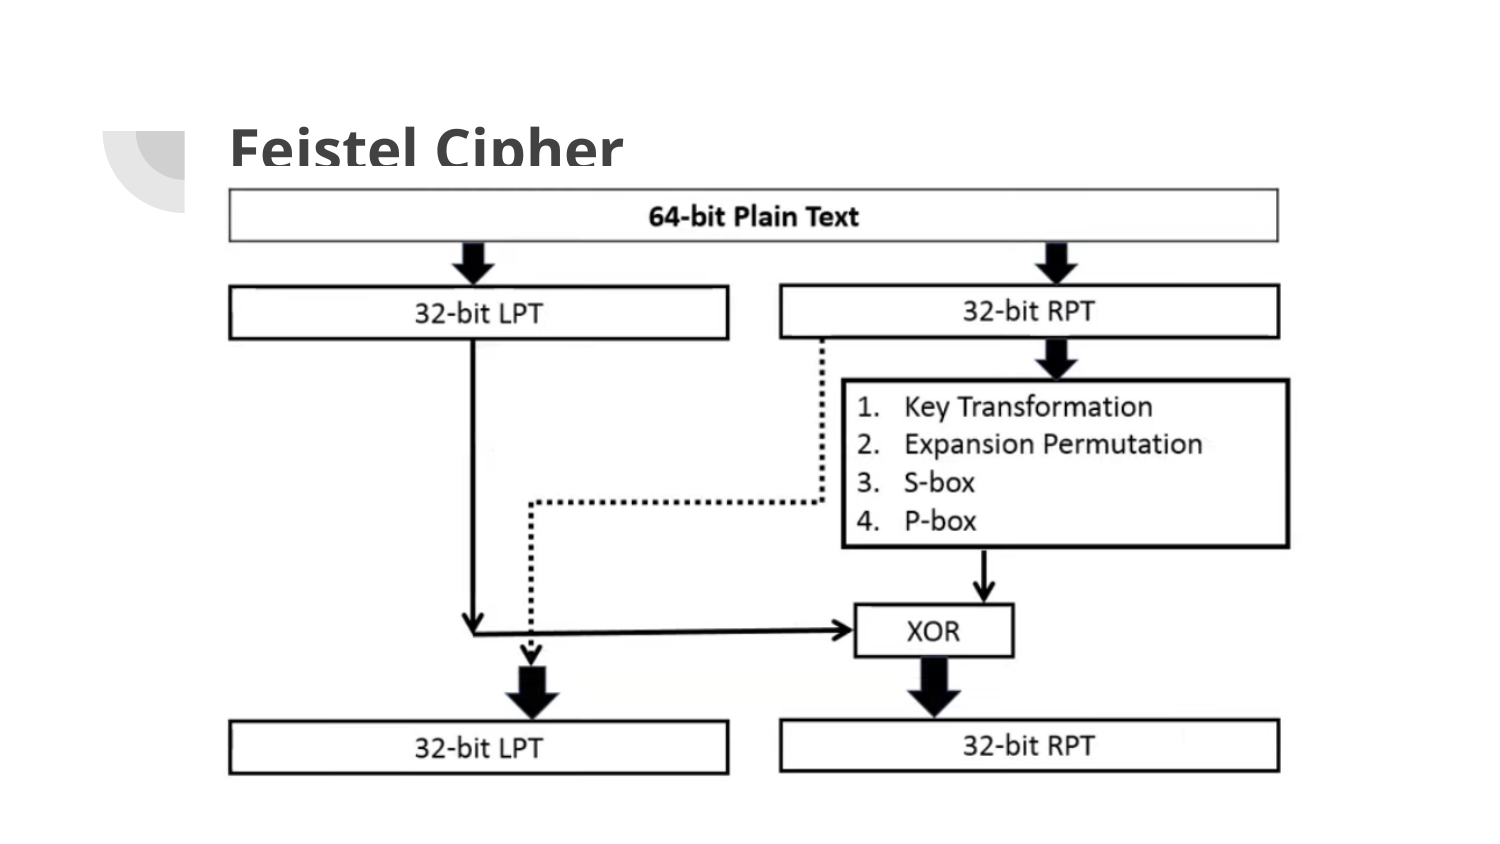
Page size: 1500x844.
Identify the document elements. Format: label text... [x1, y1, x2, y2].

title Feistel Cipher [213, 98, 1368, 263]
picture [199, 166, 1301, 794]
